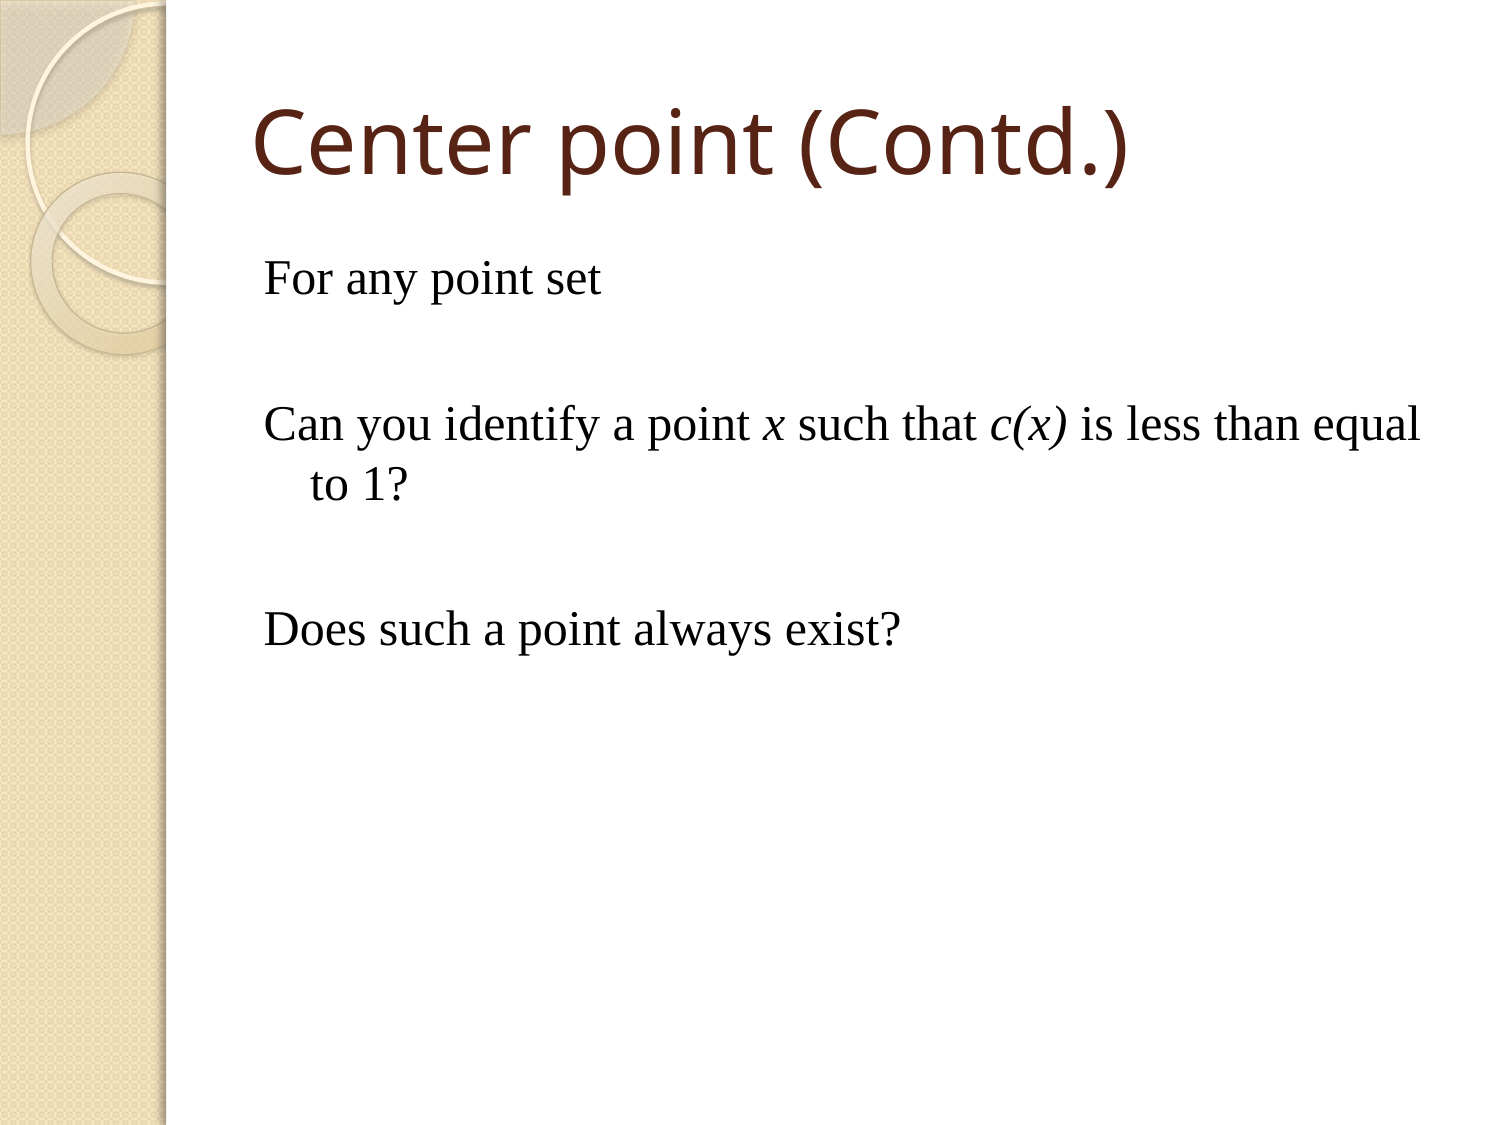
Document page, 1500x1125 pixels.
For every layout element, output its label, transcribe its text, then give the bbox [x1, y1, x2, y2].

list For any point set Can you identify a point x such that c(x) is less than equal to 1? Does such a point always exist? [235, 237, 1466, 1025]
title Center point (Contd.) [235, 45, 1466, 233]
